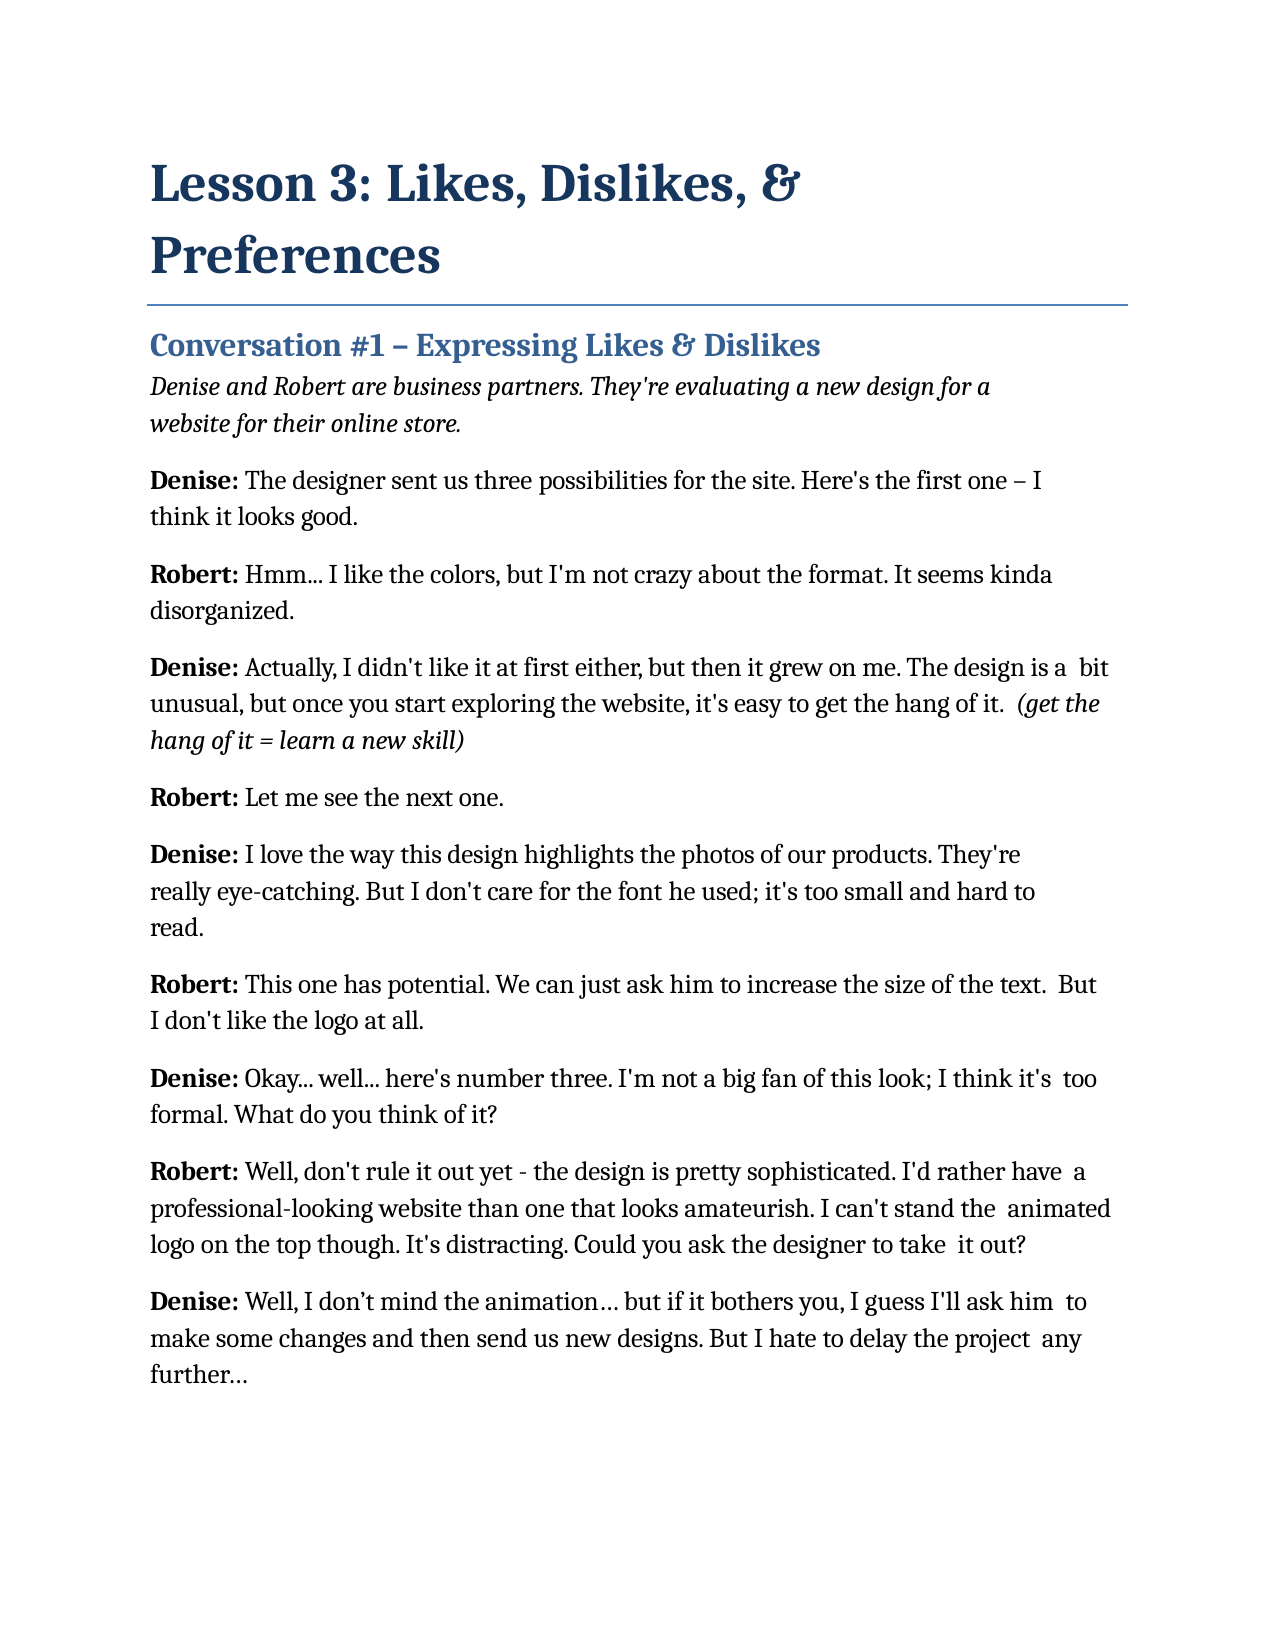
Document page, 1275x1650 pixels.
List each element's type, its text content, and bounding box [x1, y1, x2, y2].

text_box Conversation #1 – Expressing Likes & Dislikes Denise and Robert are business partners. They're evaluating a new design for a website for their online store. Denise: The designer sent us three possibilities for the site. Here's the first one – I think it looks good. Robert: Hmm... I like the colors, but I'm not crazy about the format. It seems kinda disorganized. Denise: Actually, I didn't like it at first either, but then it grew on me. The design is a bit unusual, but once you start exploring the website, it's easy to get the hang of it. (get the hang of it = learn a new skill) Robert: Let me see the next one. Denise: I love the way this design highlights the photos of our products. They're really eye-catching. But I don't care for the font he used; it's too small and hard to read. Robert: This one has potential. We can just ask him to increase the size of the text. But I don't like the logo at all. Denise: Okay... well... here's number three. I'm not a big fan of this look; I think it's too formal. What do you think of it? Robert: Well, don't rule it out yet - the design is pretty sophisticated. I'd rather have a professional-looking website than one that looks amateurish. I can't stand the animated logo on the top though. It's distracting. Could you ask the designer to take it out? Denise: Well, I don’t mind the animation… but if it bothers you, I guess I'll ask him to make some changes and then send us new designs. But I hate to delay the project any further… [147, 323, 1123, 1390]
text_box Lesson 3: Likes, Dislikes, & Preferences [147, 139, 860, 285]
